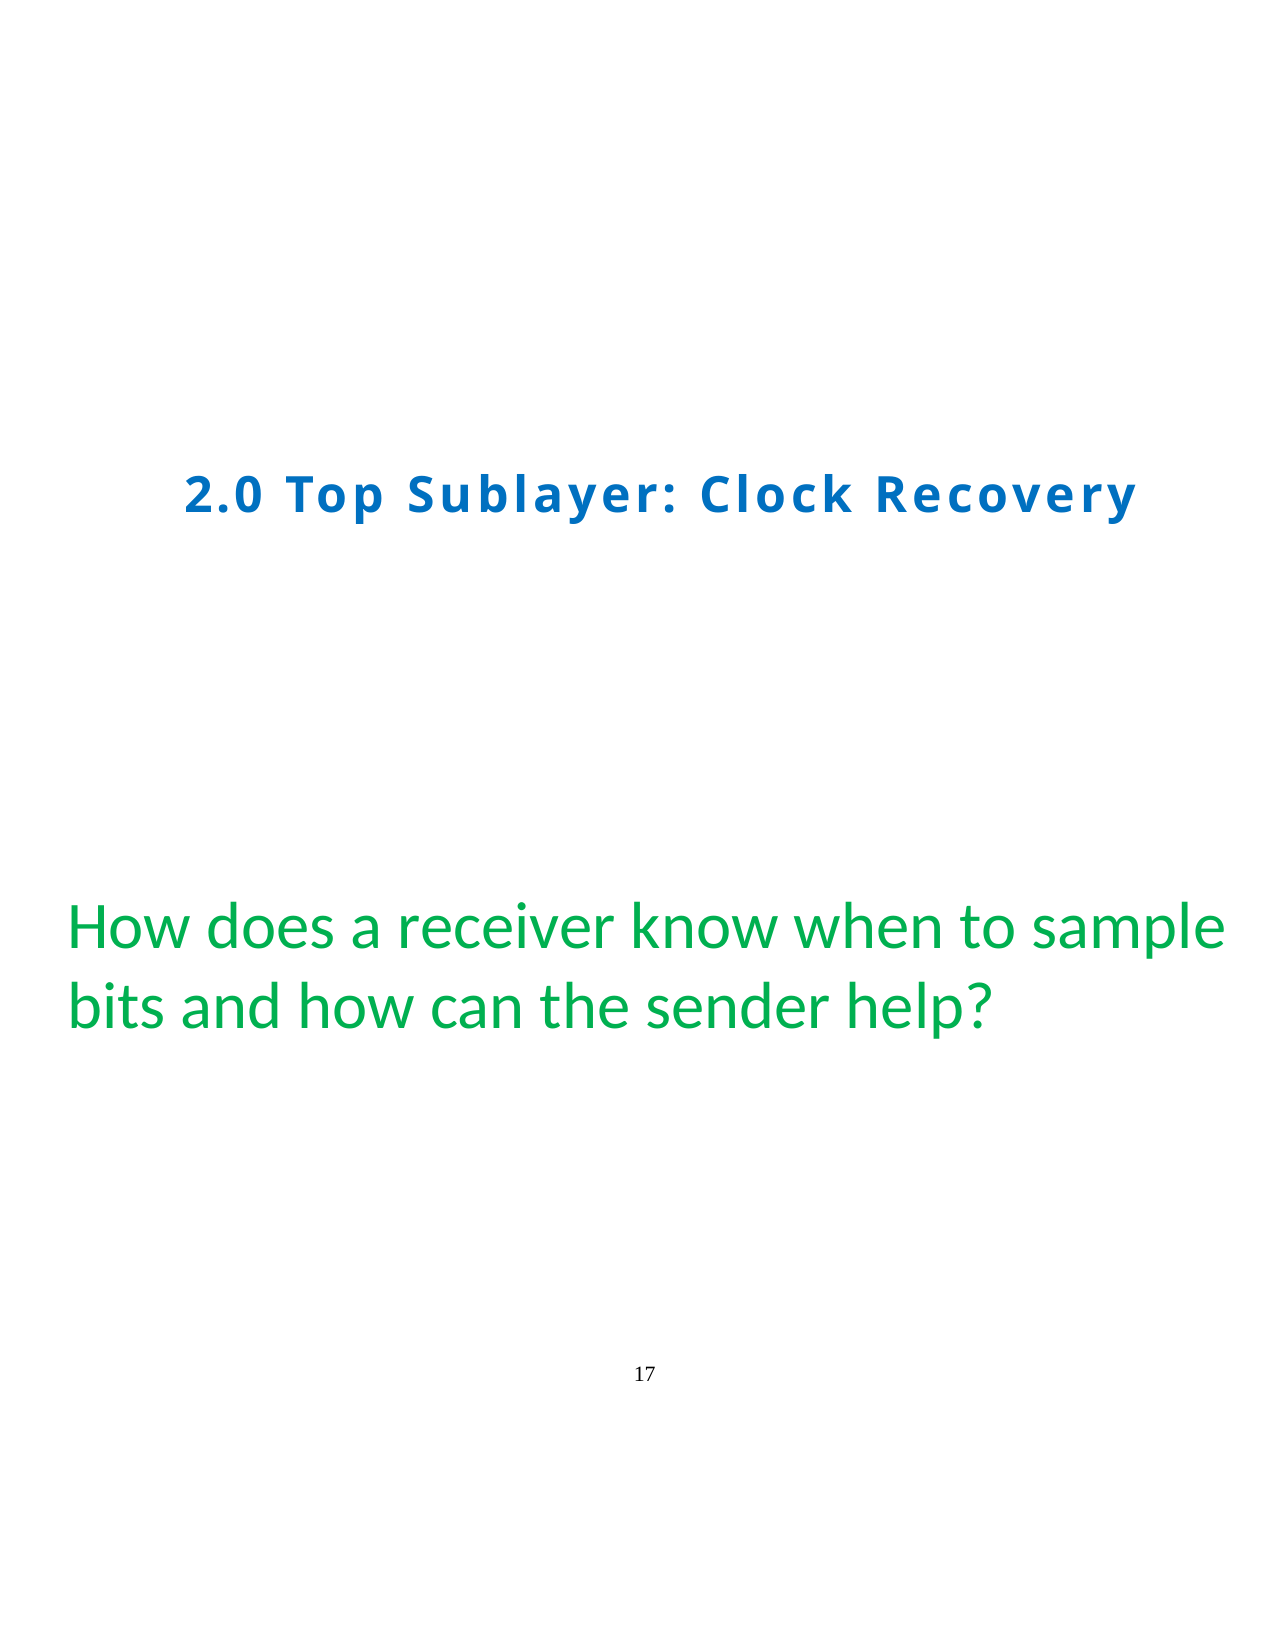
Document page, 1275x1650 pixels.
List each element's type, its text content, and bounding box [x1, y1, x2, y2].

slide_number 17 [629, 1358, 661, 1650]
text_box How does a receiver know when to sample bits and how can the sender help? [52, 874, 1275, 1050]
text_box 2.0 Top Sublayer: Clock Recovery [182, 462, 1145, 523]
